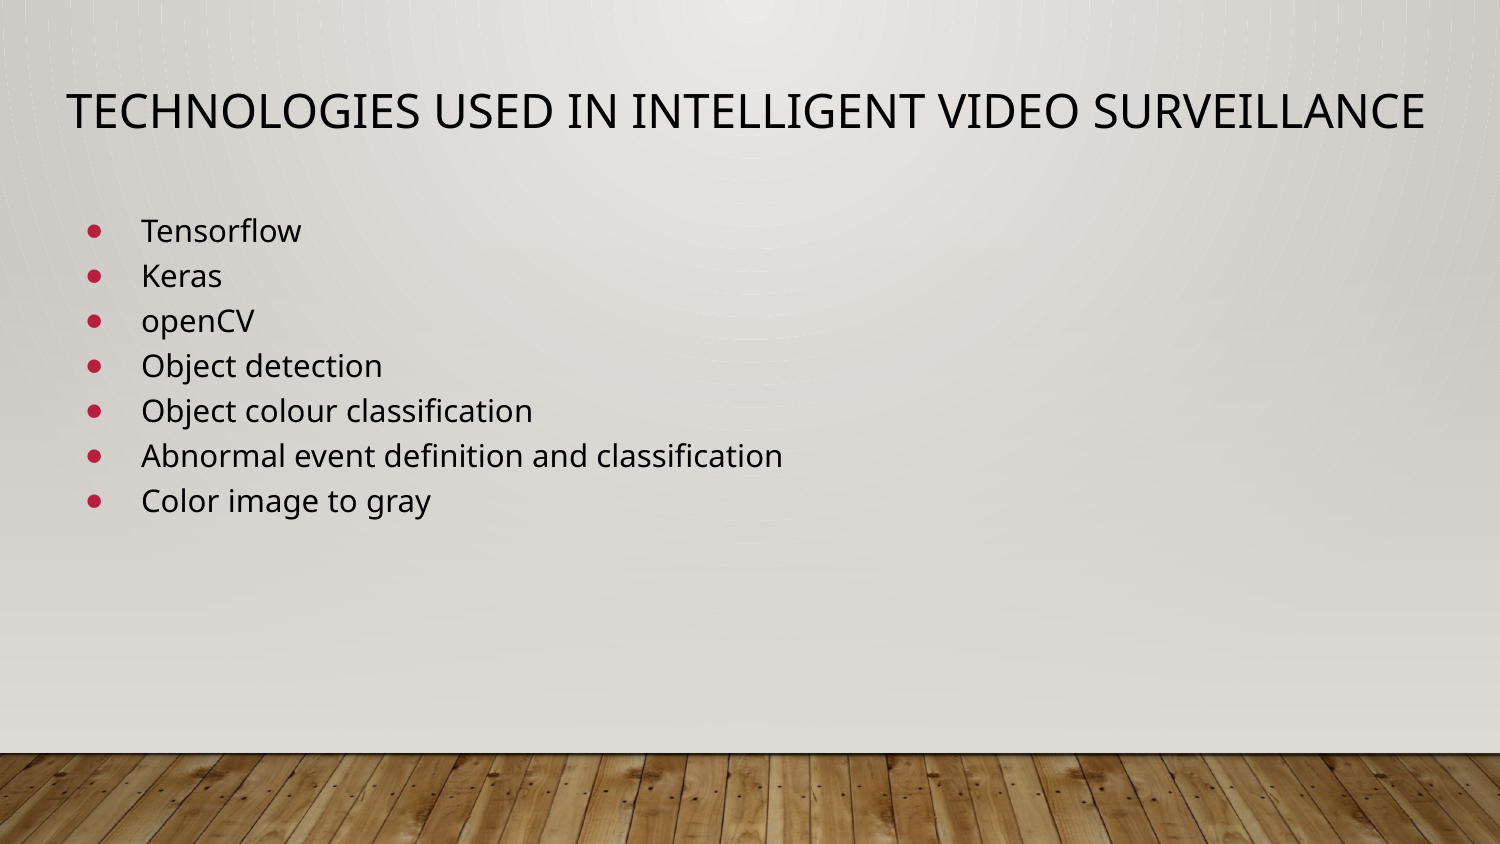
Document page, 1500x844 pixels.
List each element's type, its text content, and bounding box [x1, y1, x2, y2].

title Technologies used in Intelligent video surveillance [51, 72, 1449, 167]
picture [0, 753, 1500, 844]
list Tensorflow Keras openCV Object detection Object colour classification Abnormal event definition and classification Color image to gray [51, 189, 1449, 750]
